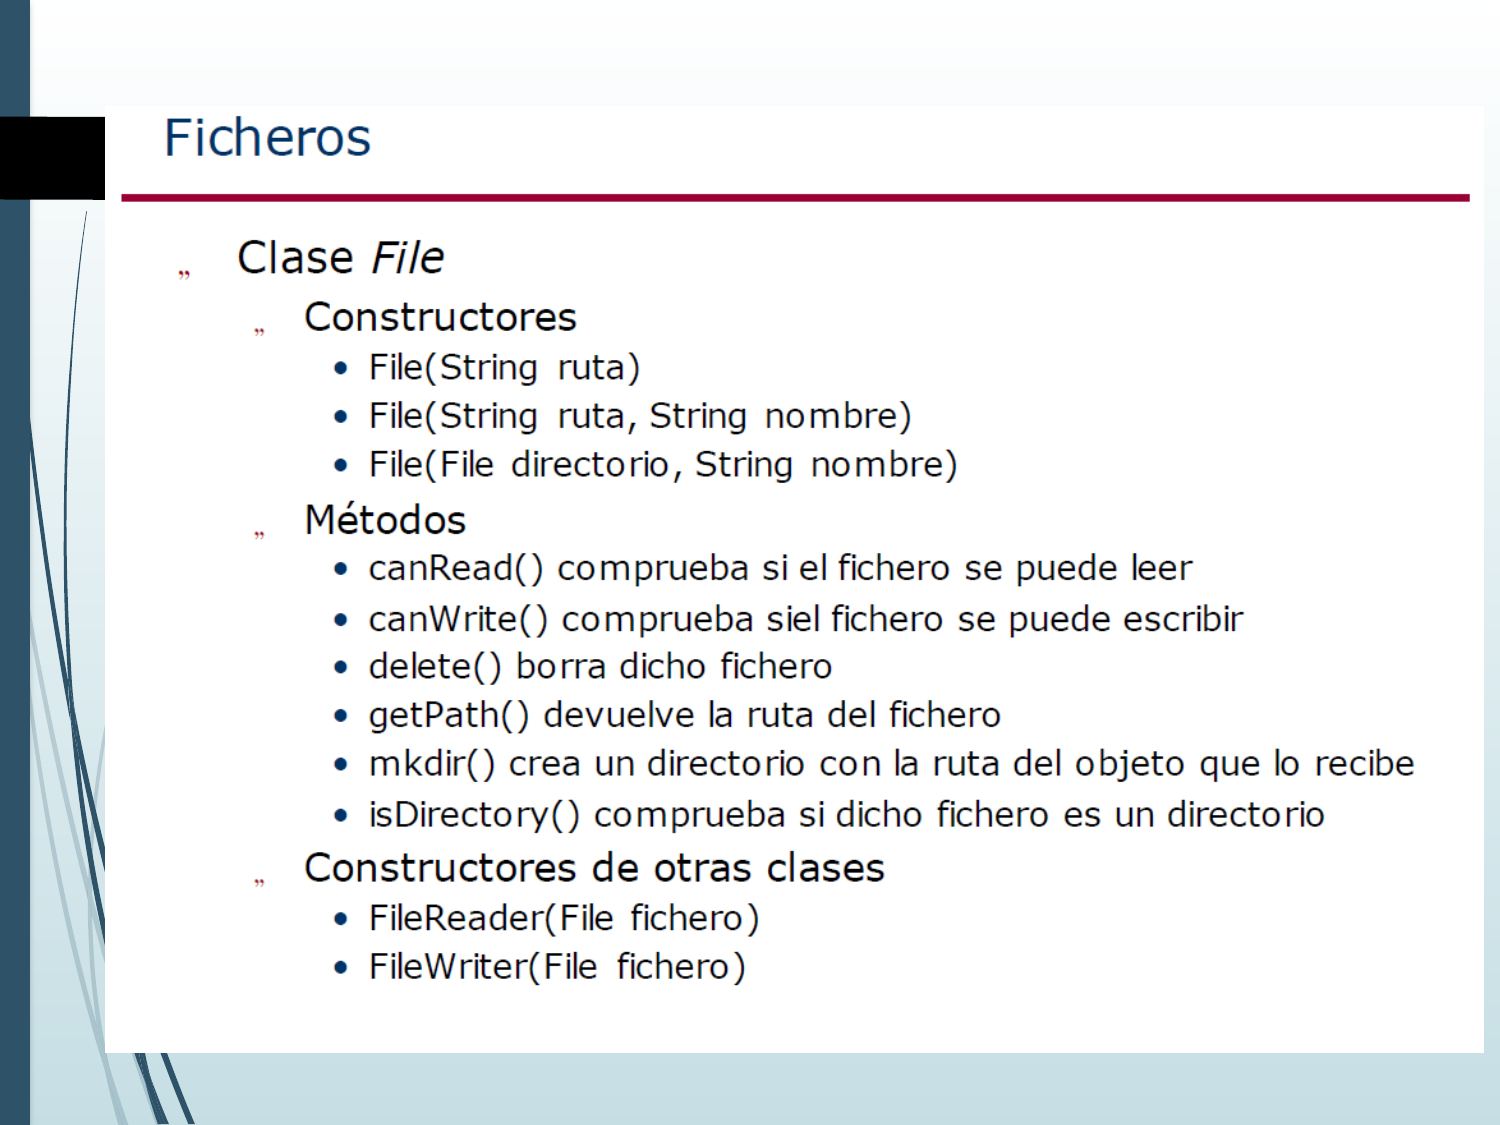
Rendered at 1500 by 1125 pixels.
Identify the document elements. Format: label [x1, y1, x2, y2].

picture [105, 106, 1484, 1054]
